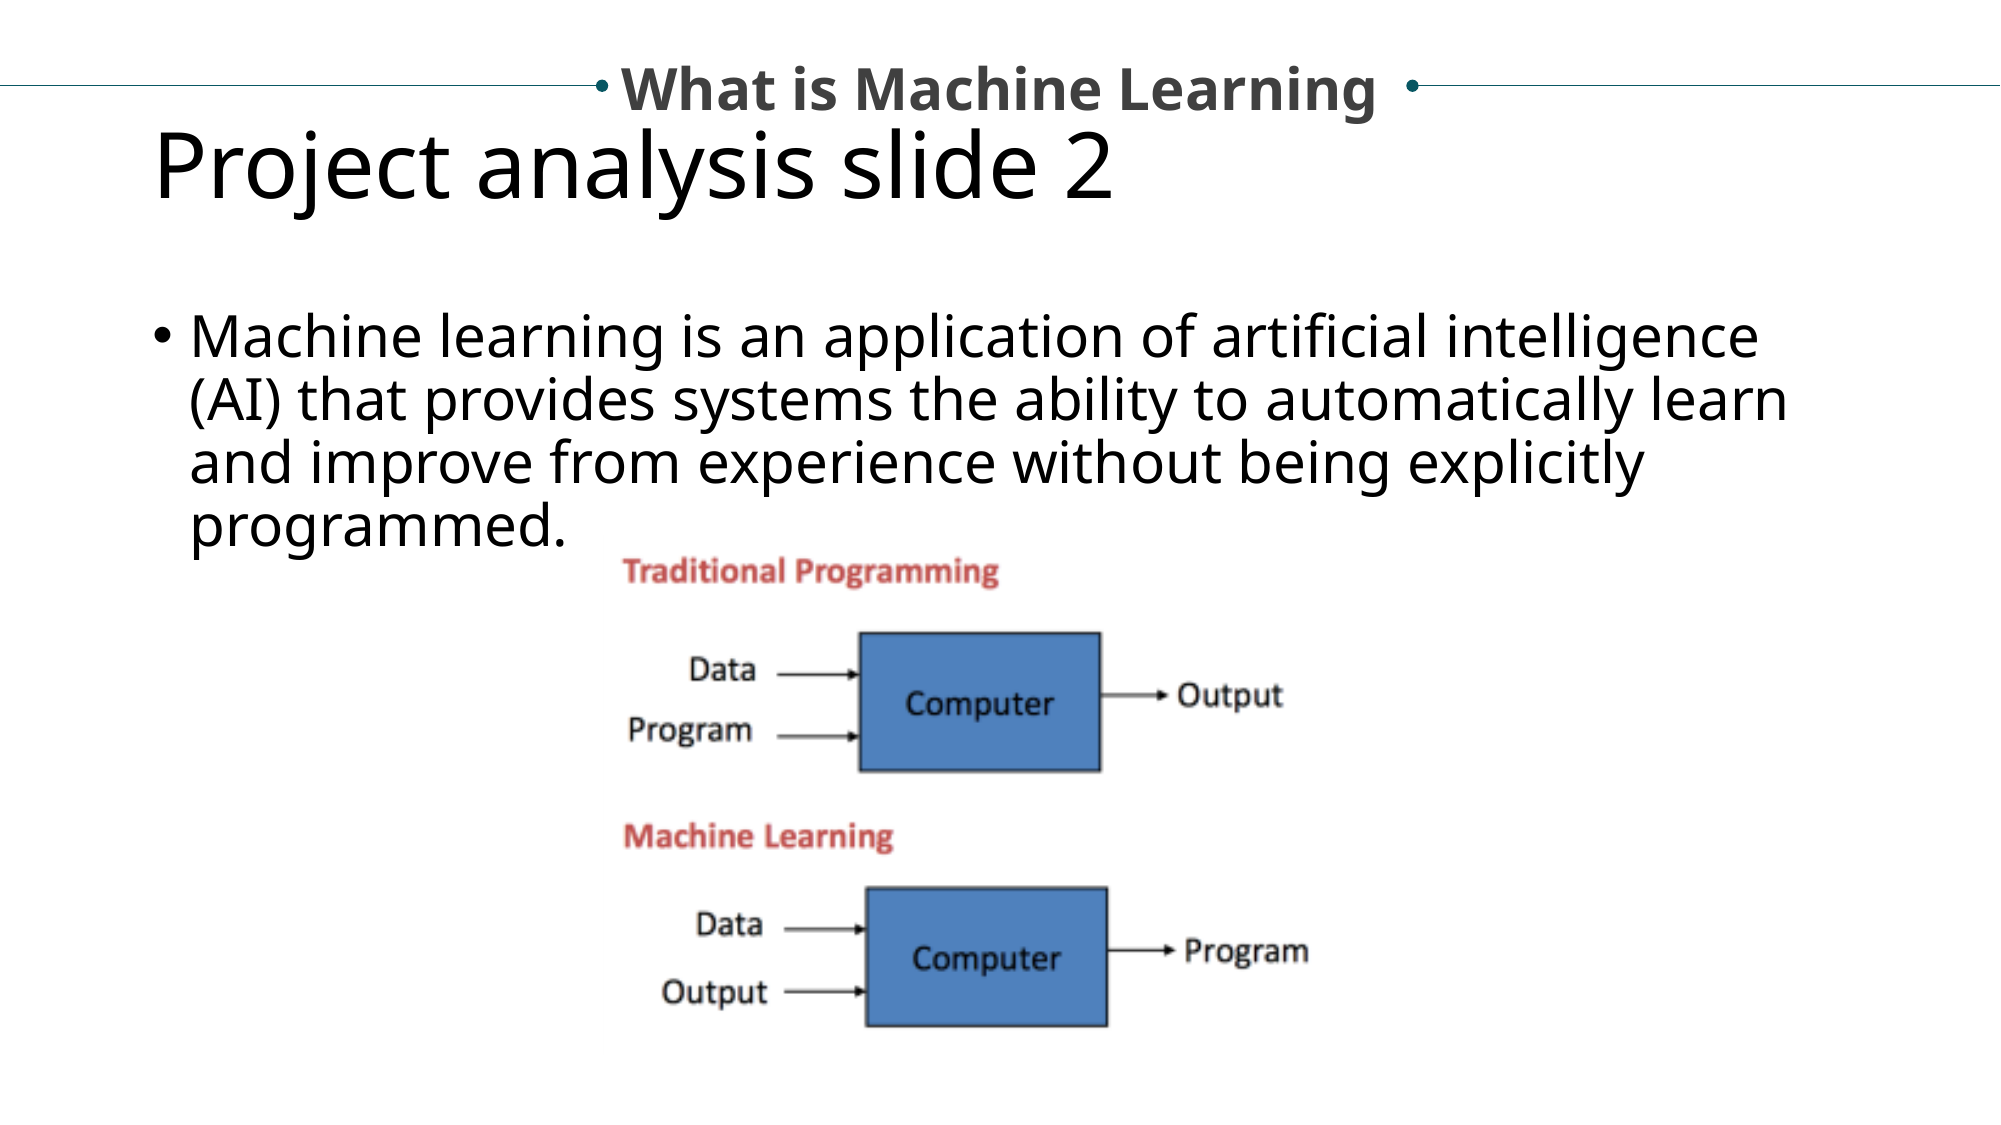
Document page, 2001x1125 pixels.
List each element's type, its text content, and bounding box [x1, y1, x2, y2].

list Machine learning is an application of artificial intelligence (AI) that provides systems the ability to automatically learn and improve from experience without being explicitly programmed. [137, 299, 1863, 1014]
picture [602, 535, 1333, 1055]
title Project analysis slide 2 [137, 194, 1863, 278]
text_box What is Machine Learning [37, 60, 1963, 194]
